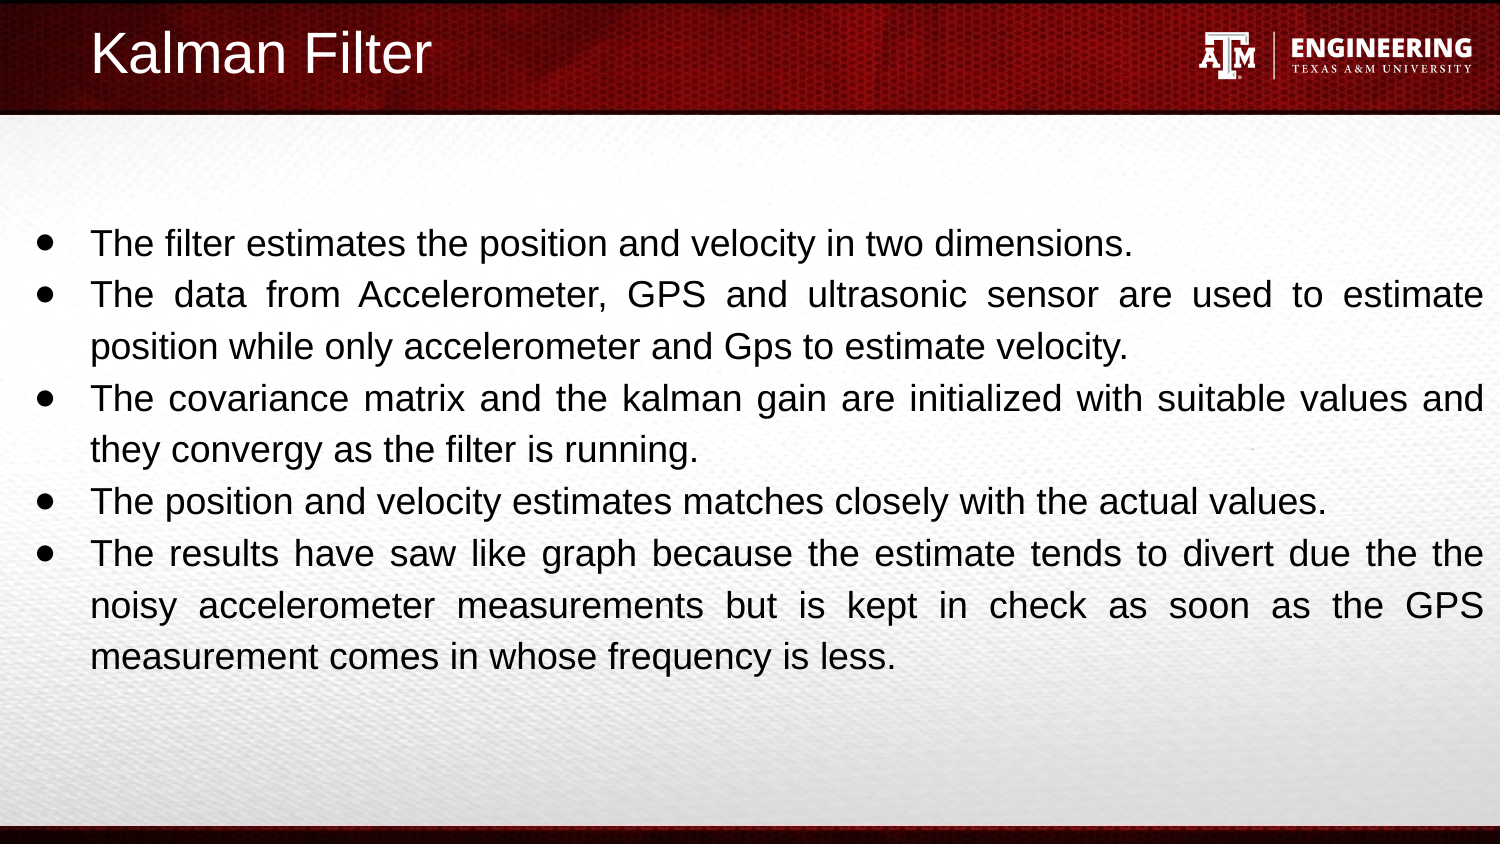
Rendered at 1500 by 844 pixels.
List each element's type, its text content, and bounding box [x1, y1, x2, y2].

title Kalman Filter [0, 0, 1500, 118]
list The filter estimates the position and velocity in two dimensions. The data from Accelerometer, GPS and ultrasonic sensor are used to estimate position while only accelerometer and Gps to estimate velocity. The covariance matrix and the kalman gain are initialized with suitable values and they convergy as the filter is running. The position and velocity estimates matches closely with the actual values. The results have saw like graph because the estimate tends to divert due the the noisy accelerometer measurements but is kept in check as soon as the GPS measurement comes in whose frequency is less. [0, 118, 1500, 828]
picture [1195, 28, 1475, 83]
picture [0, 828, 1500, 844]
